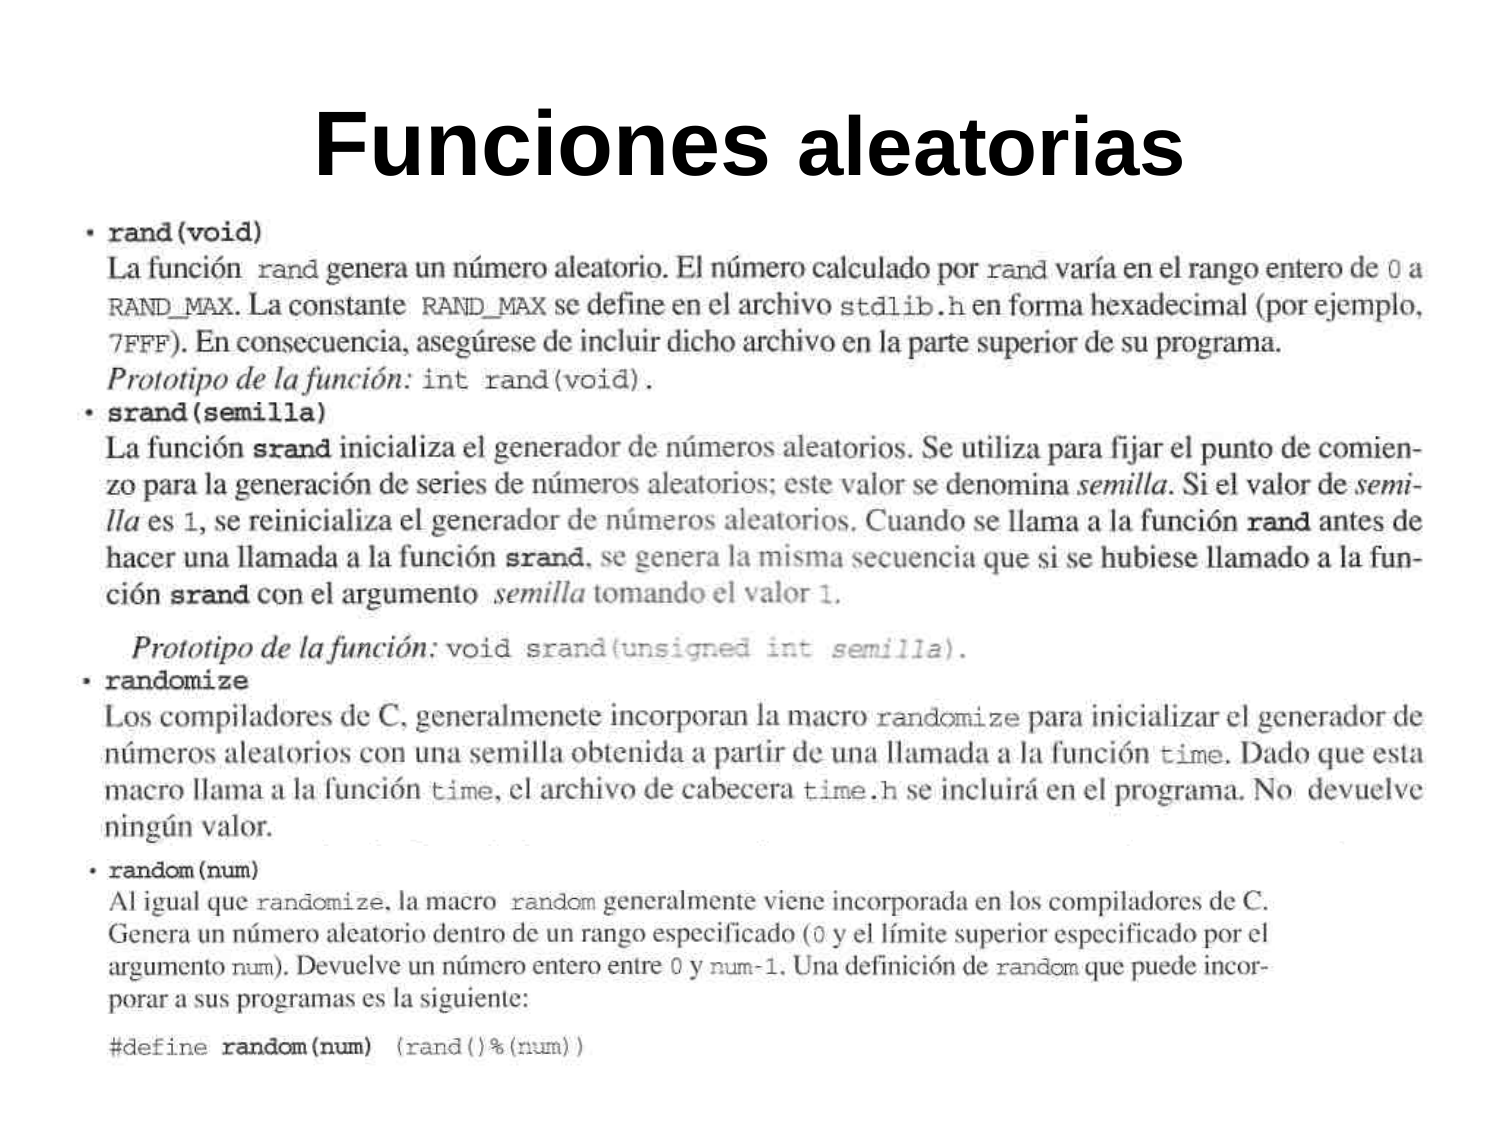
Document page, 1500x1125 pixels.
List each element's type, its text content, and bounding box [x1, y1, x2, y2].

title Funciones aleatorias [75, 45, 1425, 233]
picture [76, 219, 1447, 847]
picture [76, 849, 1282, 1072]
